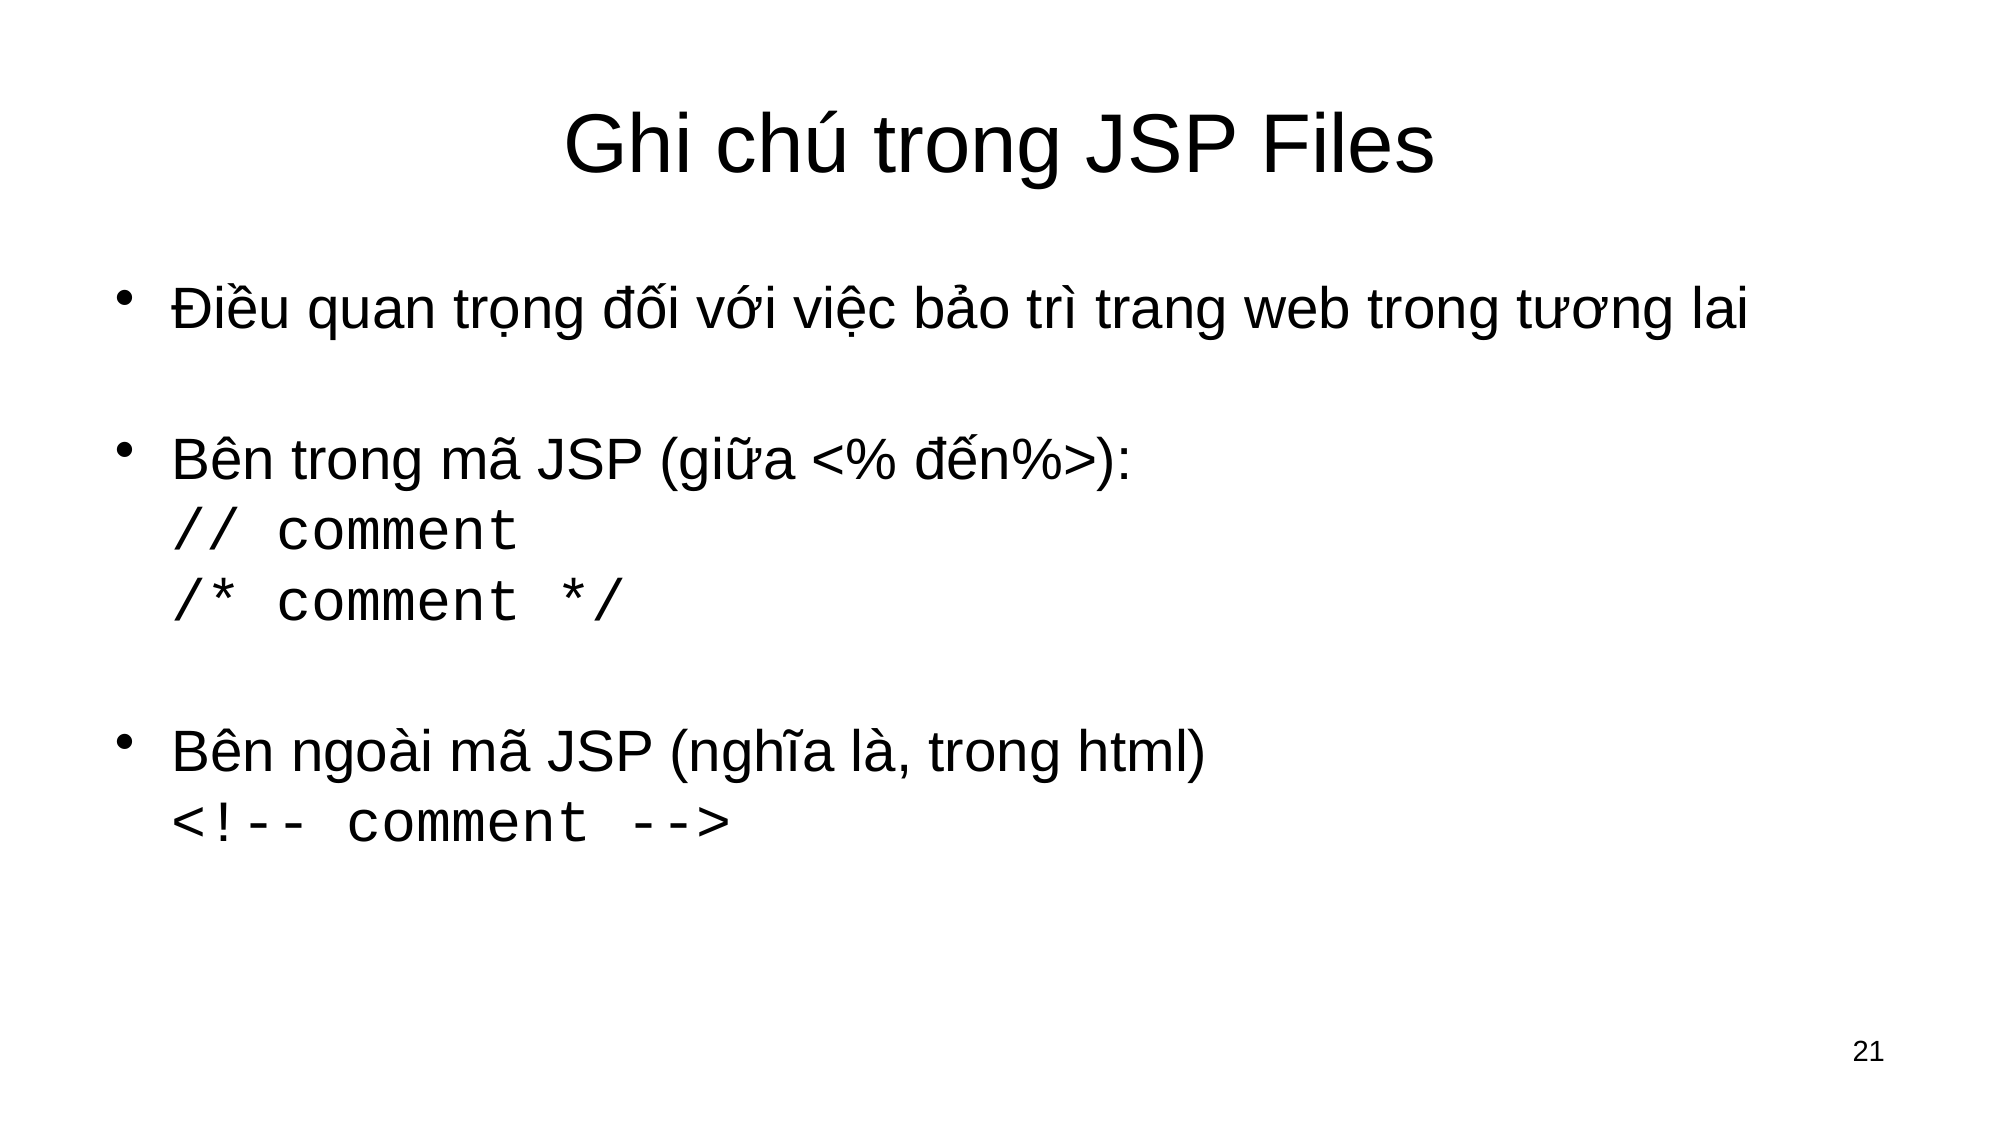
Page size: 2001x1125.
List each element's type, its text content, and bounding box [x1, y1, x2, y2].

list Điều quan trọng đối với việc bảo trì trang web trong tương lai Bên trong mã JSP (giữa <% đến%>): // comment /* comment */ Bên ngoài mã JSP (nghĩa là, trong html) <!-- comment --> [99, 262, 1900, 1005]
slide_number 21 [1433, 1024, 1901, 1103]
title Ghi chú trong JSP Files [99, 45, 1900, 233]
